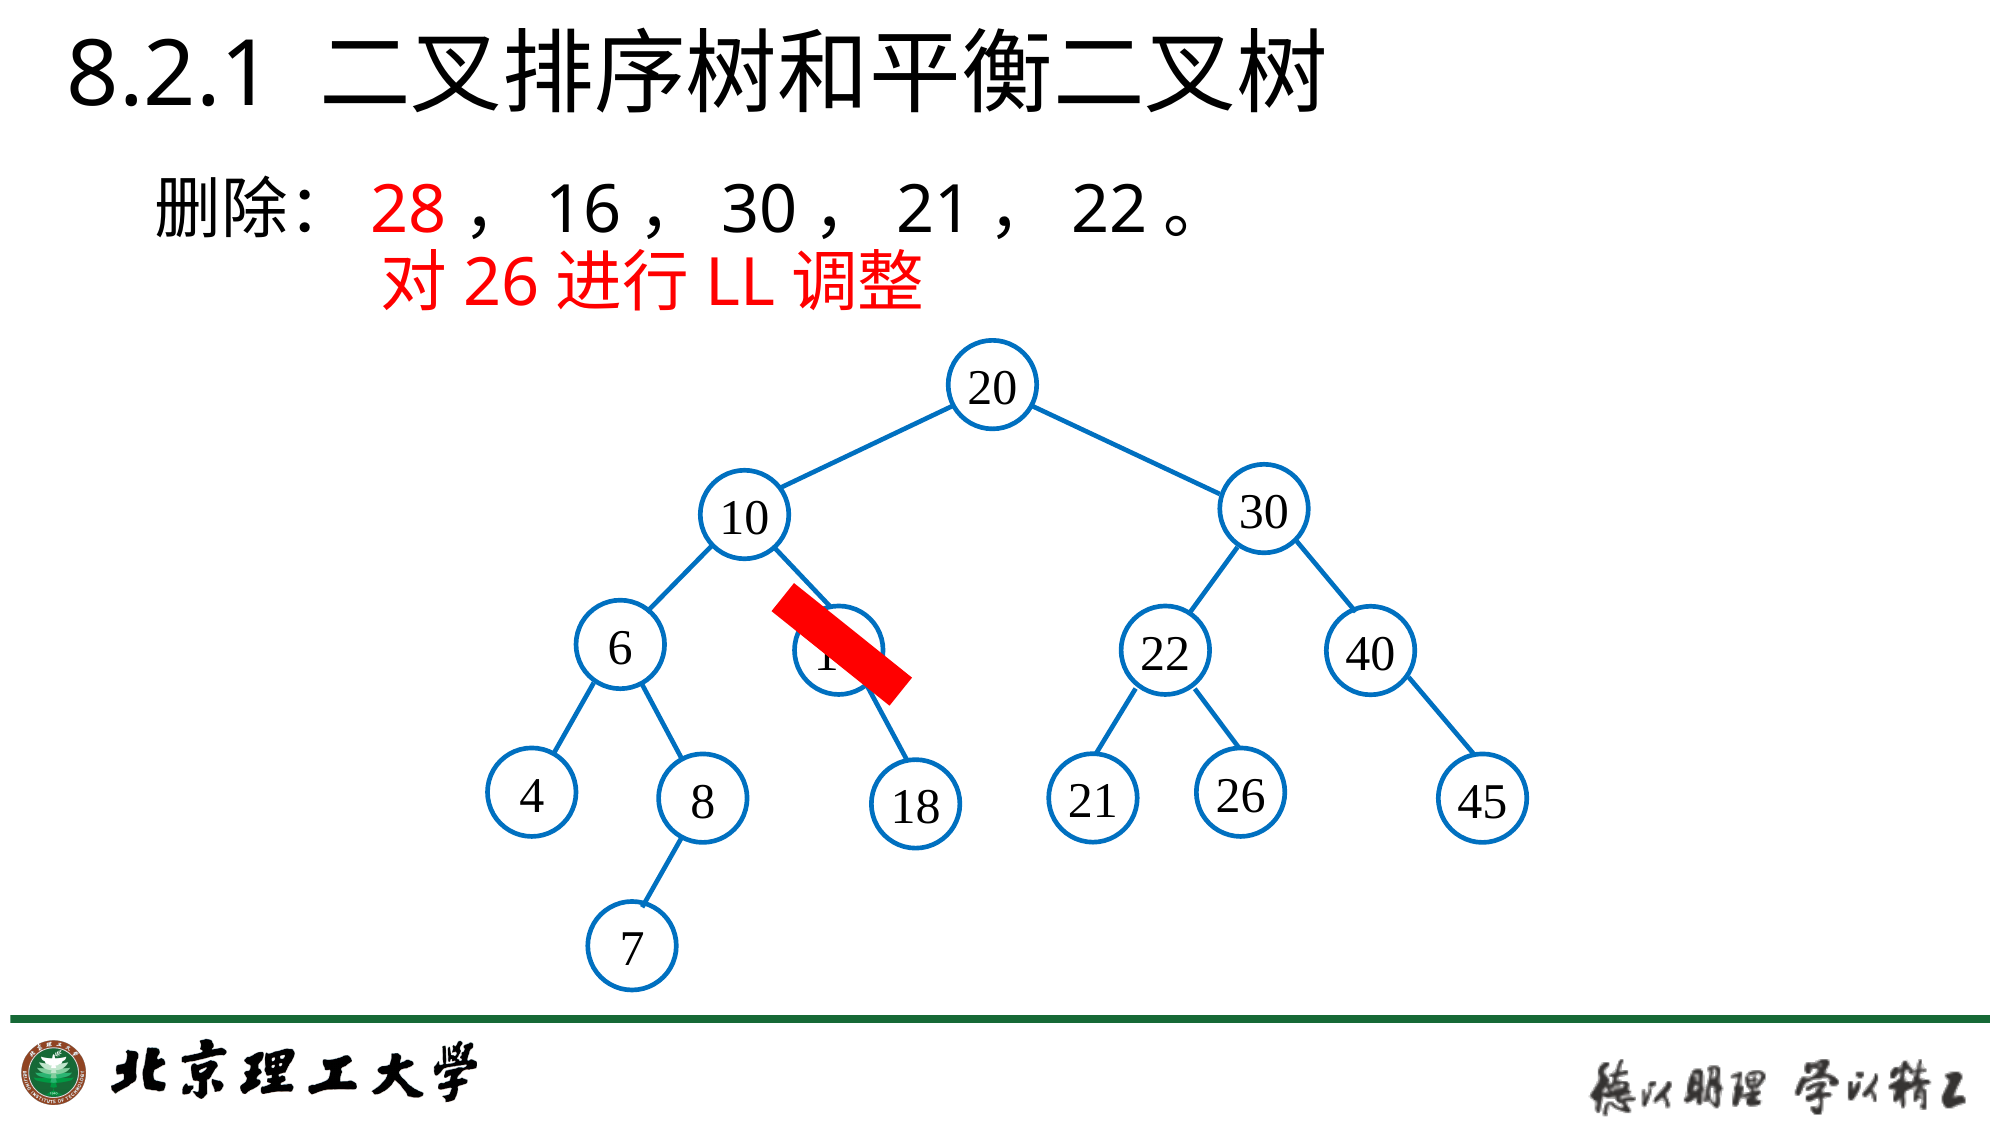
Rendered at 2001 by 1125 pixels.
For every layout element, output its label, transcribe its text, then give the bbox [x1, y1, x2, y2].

picture [20, 1023, 500, 1123]
text_box 22 [1121, 605, 1210, 695]
text_box 45 [1438, 753, 1527, 843]
text_box 30 [1219, 464, 1309, 553]
list 删除：28，16，30，21，22。 对26进行LL调整 [139, 167, 1865, 333]
text_box 21 [1048, 753, 1138, 843]
text_box 6 [576, 600, 665, 689]
text_box 20 [948, 340, 1037, 429]
title 8.2.1 二叉排序树和平衡二叉树 [51, 0, 1777, 185]
text_box 40 [1326, 606, 1415, 695]
text_box 26 [1196, 747, 1285, 837]
text_box 4 [487, 747, 577, 837]
picture [1550, 1036, 2000, 1125]
text_box 18 [871, 759, 960, 849]
text_box 7 [587, 901, 677, 991]
text_box 16 [794, 605, 884, 695]
text_box 8 [658, 753, 748, 843]
text_box 10 [700, 470, 789, 559]
